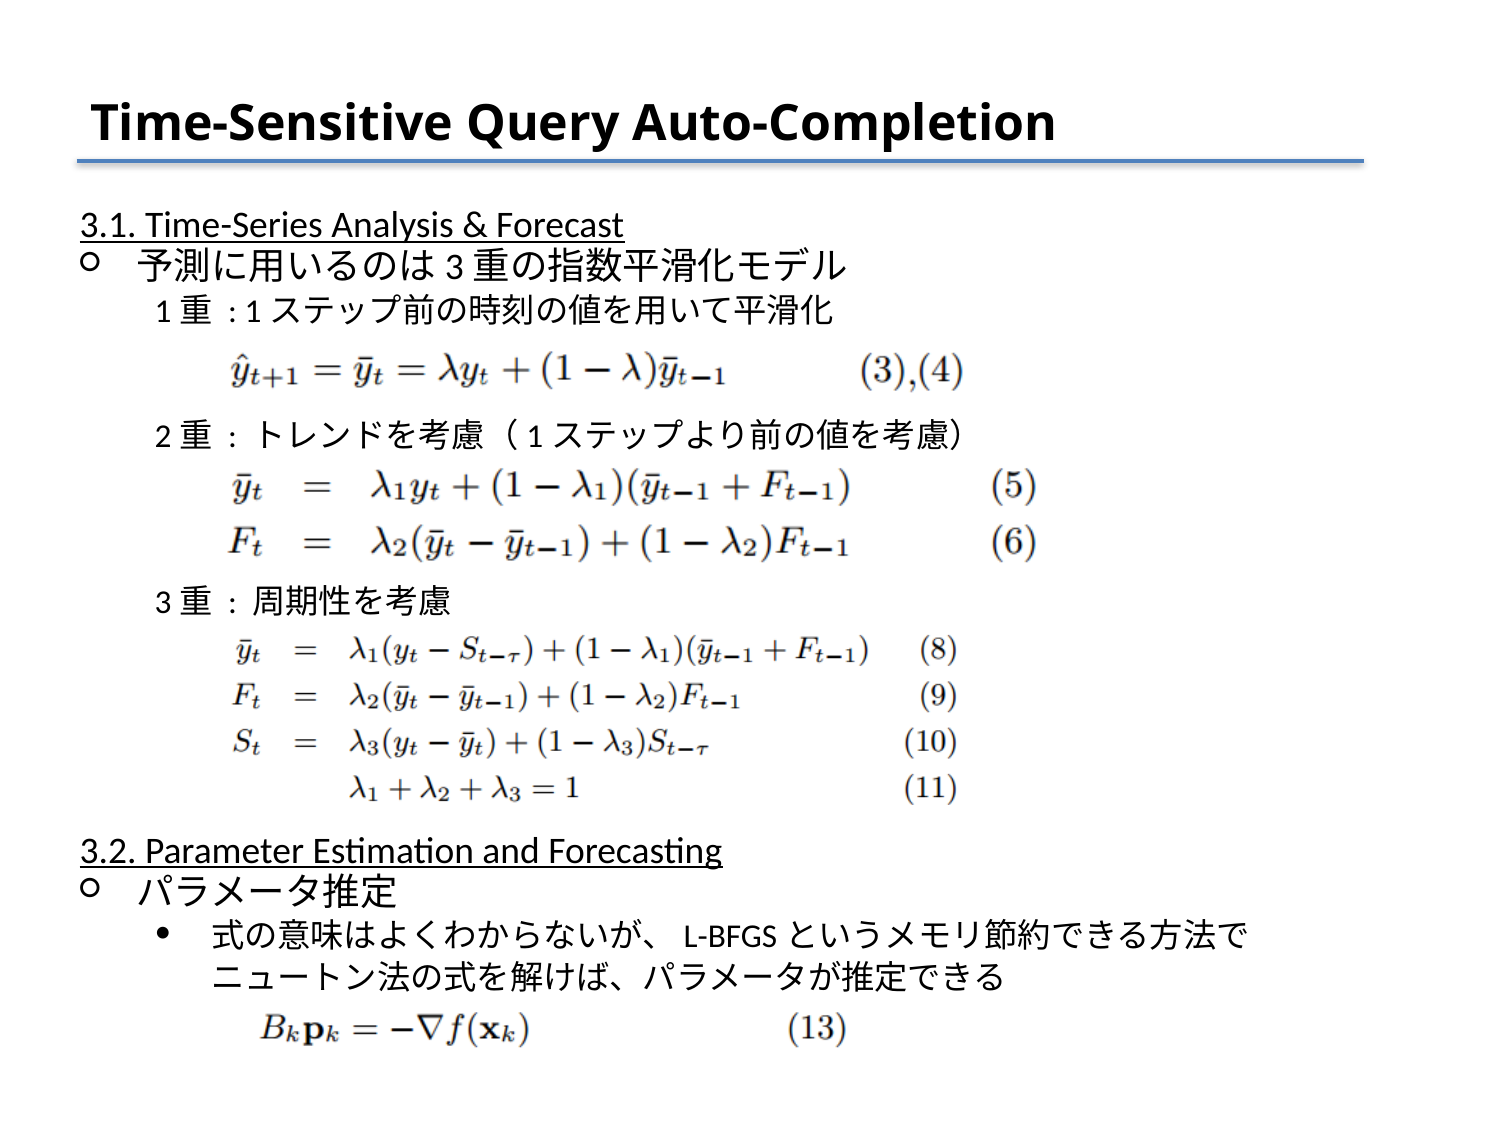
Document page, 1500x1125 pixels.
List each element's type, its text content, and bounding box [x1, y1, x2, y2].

picture [206, 455, 1056, 579]
picture [229, 998, 857, 1059]
title Time-Sensitive Query Auto-Completion [75, 68, 1300, 158]
text_box 3.1. Time-Series Analysis & Forecast 予測に用いるのは3重の指数平滑化モデル 1重 : 1ステップ前の時刻の値を用いて平滑化 2重 : トレンドを考慮（1ステップより前の値を考慮） 3重 : 周期性を考慮 3.2. Parameter Estimation and Forecasting パラメータ推定 式の意味はよくわからないが、L-BFGSというメモリ節約できる方法で ニュートン法の式を解けば、パラメータが推定できる [64, 196, 1459, 1087]
picture [206, 621, 967, 814]
picture [194, 314, 986, 406]
